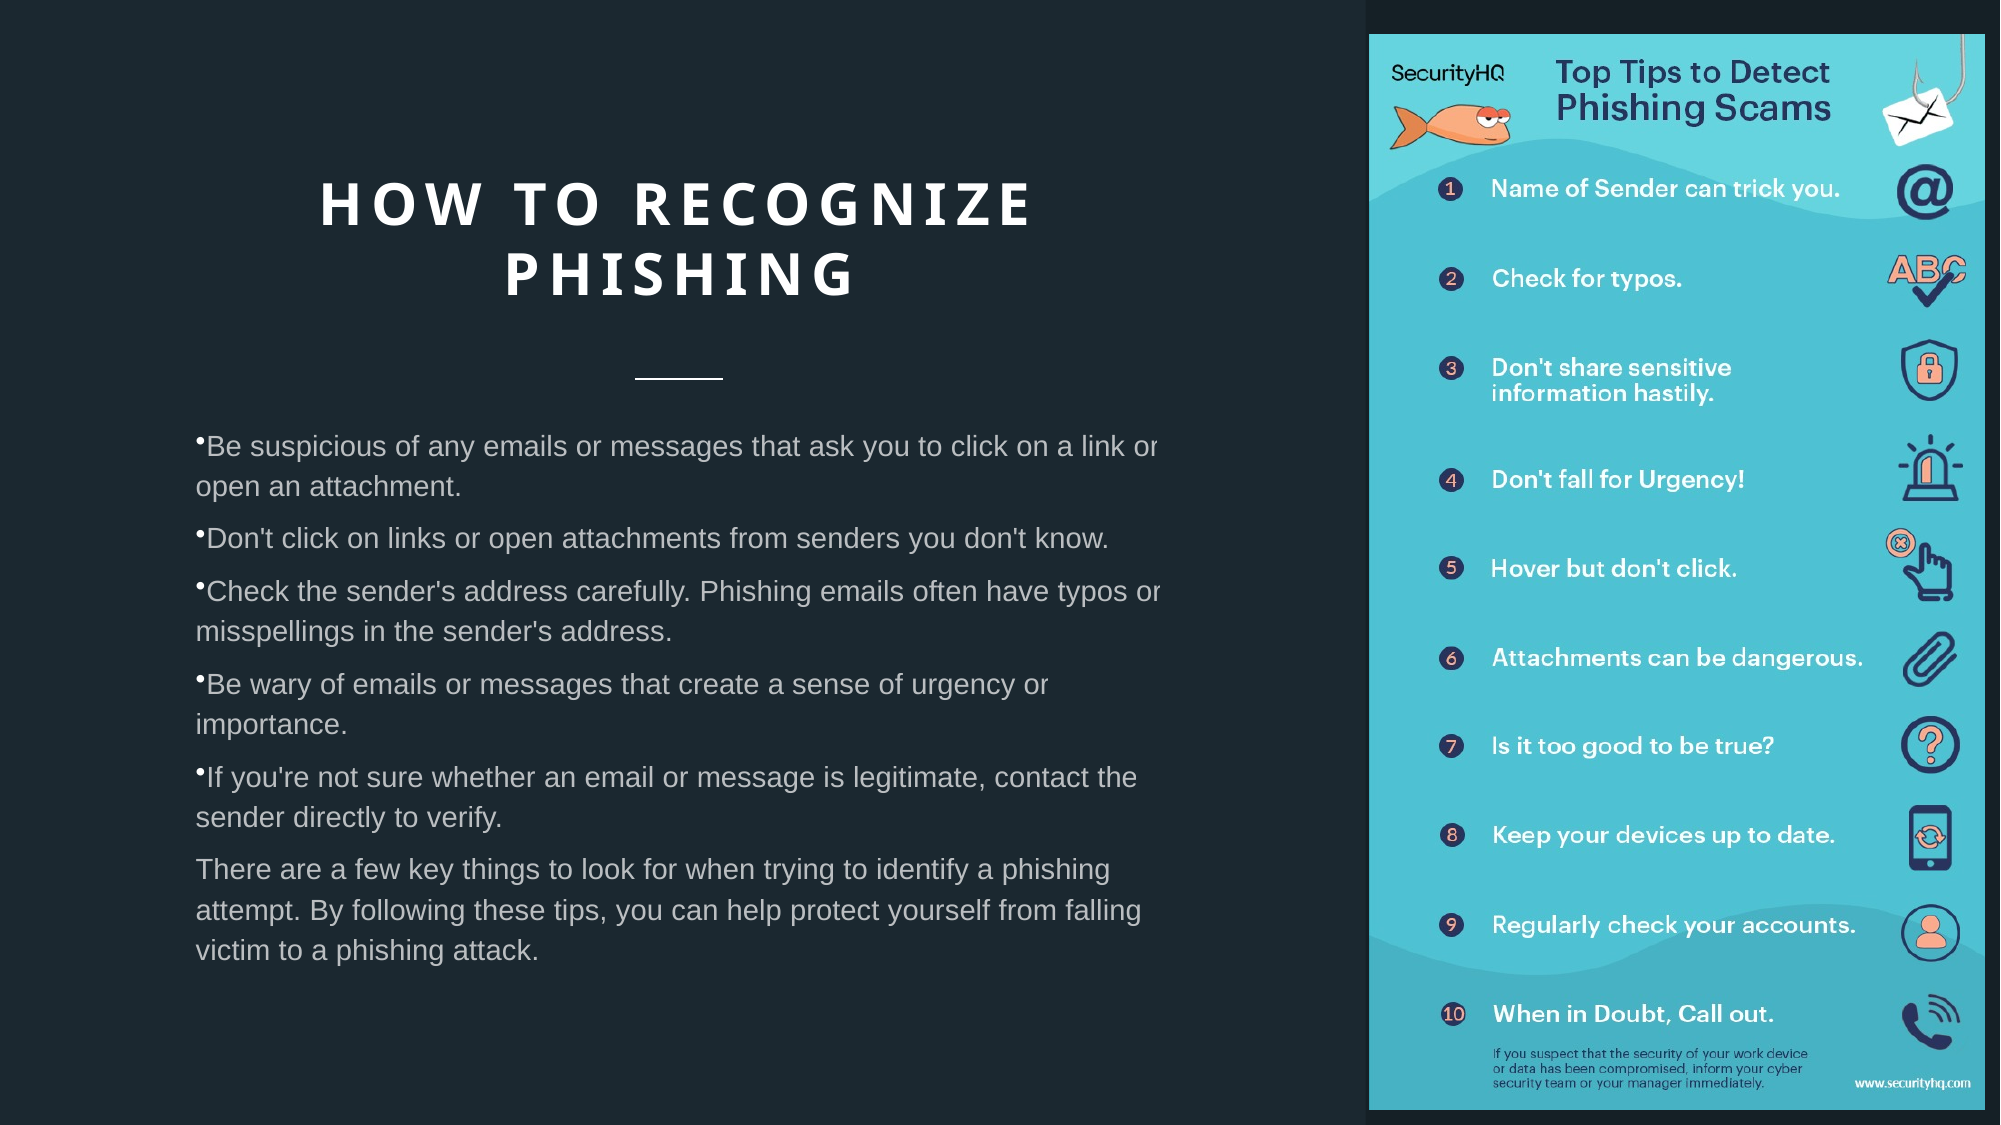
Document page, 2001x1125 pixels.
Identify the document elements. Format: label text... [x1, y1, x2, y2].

picture [1369, 34, 1985, 1110]
text_box [1365, 0, 2000, 1125]
text_box [0, 0, 1365, 1125]
list Be suspicious of any emails or messages that ask you to click on a link or open an attachment. Don't click on links or open attachments from senders you don't know. Check the sender's address carefully. Phishing emails often have typos or misspellings in the sender's address. Be wary of emails or messages that create a sense of urgency or importance. If you're not sure whether an email or message is legitimate, contact the sender directly to verify. There are a few key things to look for when trying to identify a phishing attempt. By following these tips, you can help protect yourself from falling victim to a phishing attack. [180, 366, 1185, 991]
title How to Recognize Phishing [177, 97, 1182, 307]
